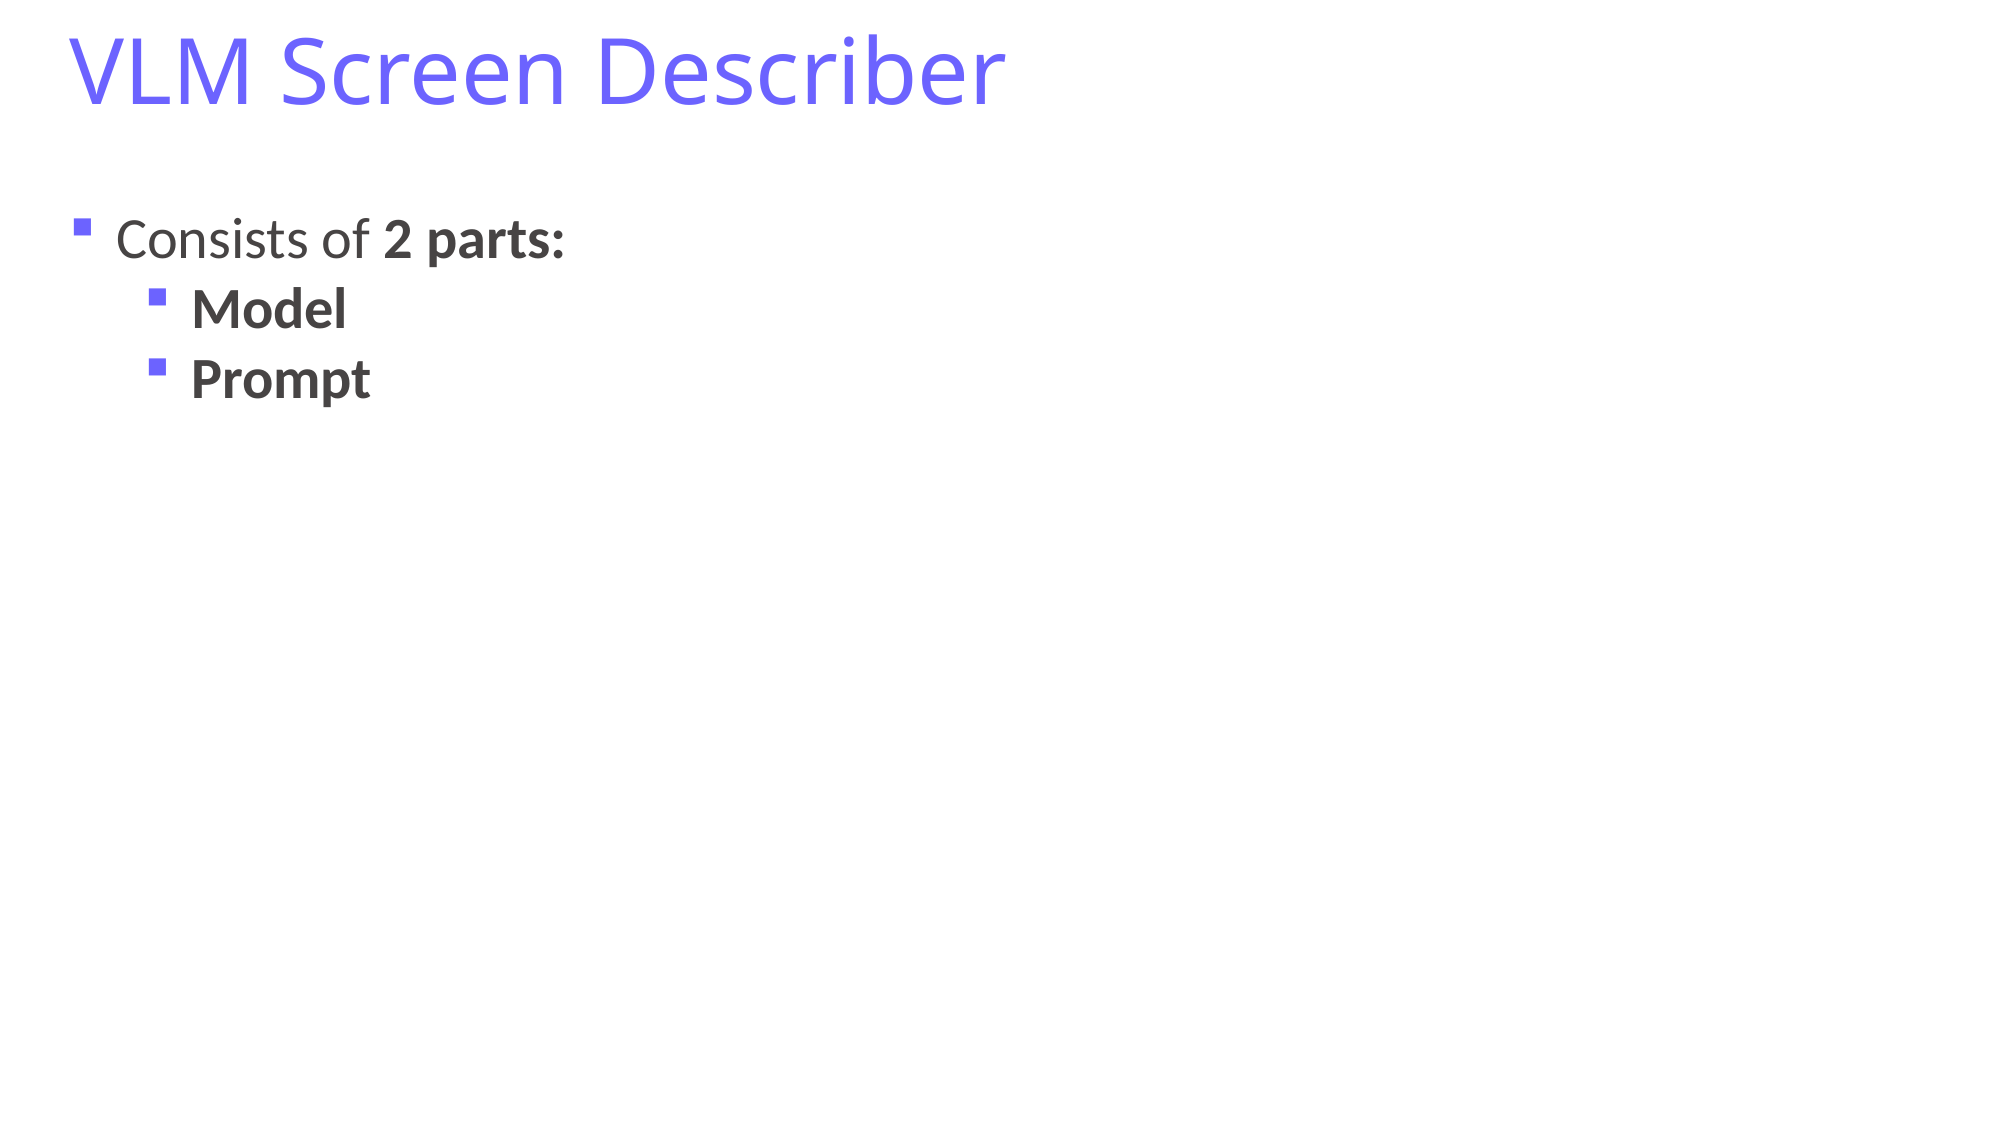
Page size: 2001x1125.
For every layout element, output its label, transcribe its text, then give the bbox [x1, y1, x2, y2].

text_box Consists of 2 parts: Model Prompt [54, 192, 1226, 418]
title VLM Screen Describer [54, 13, 1780, 136]
